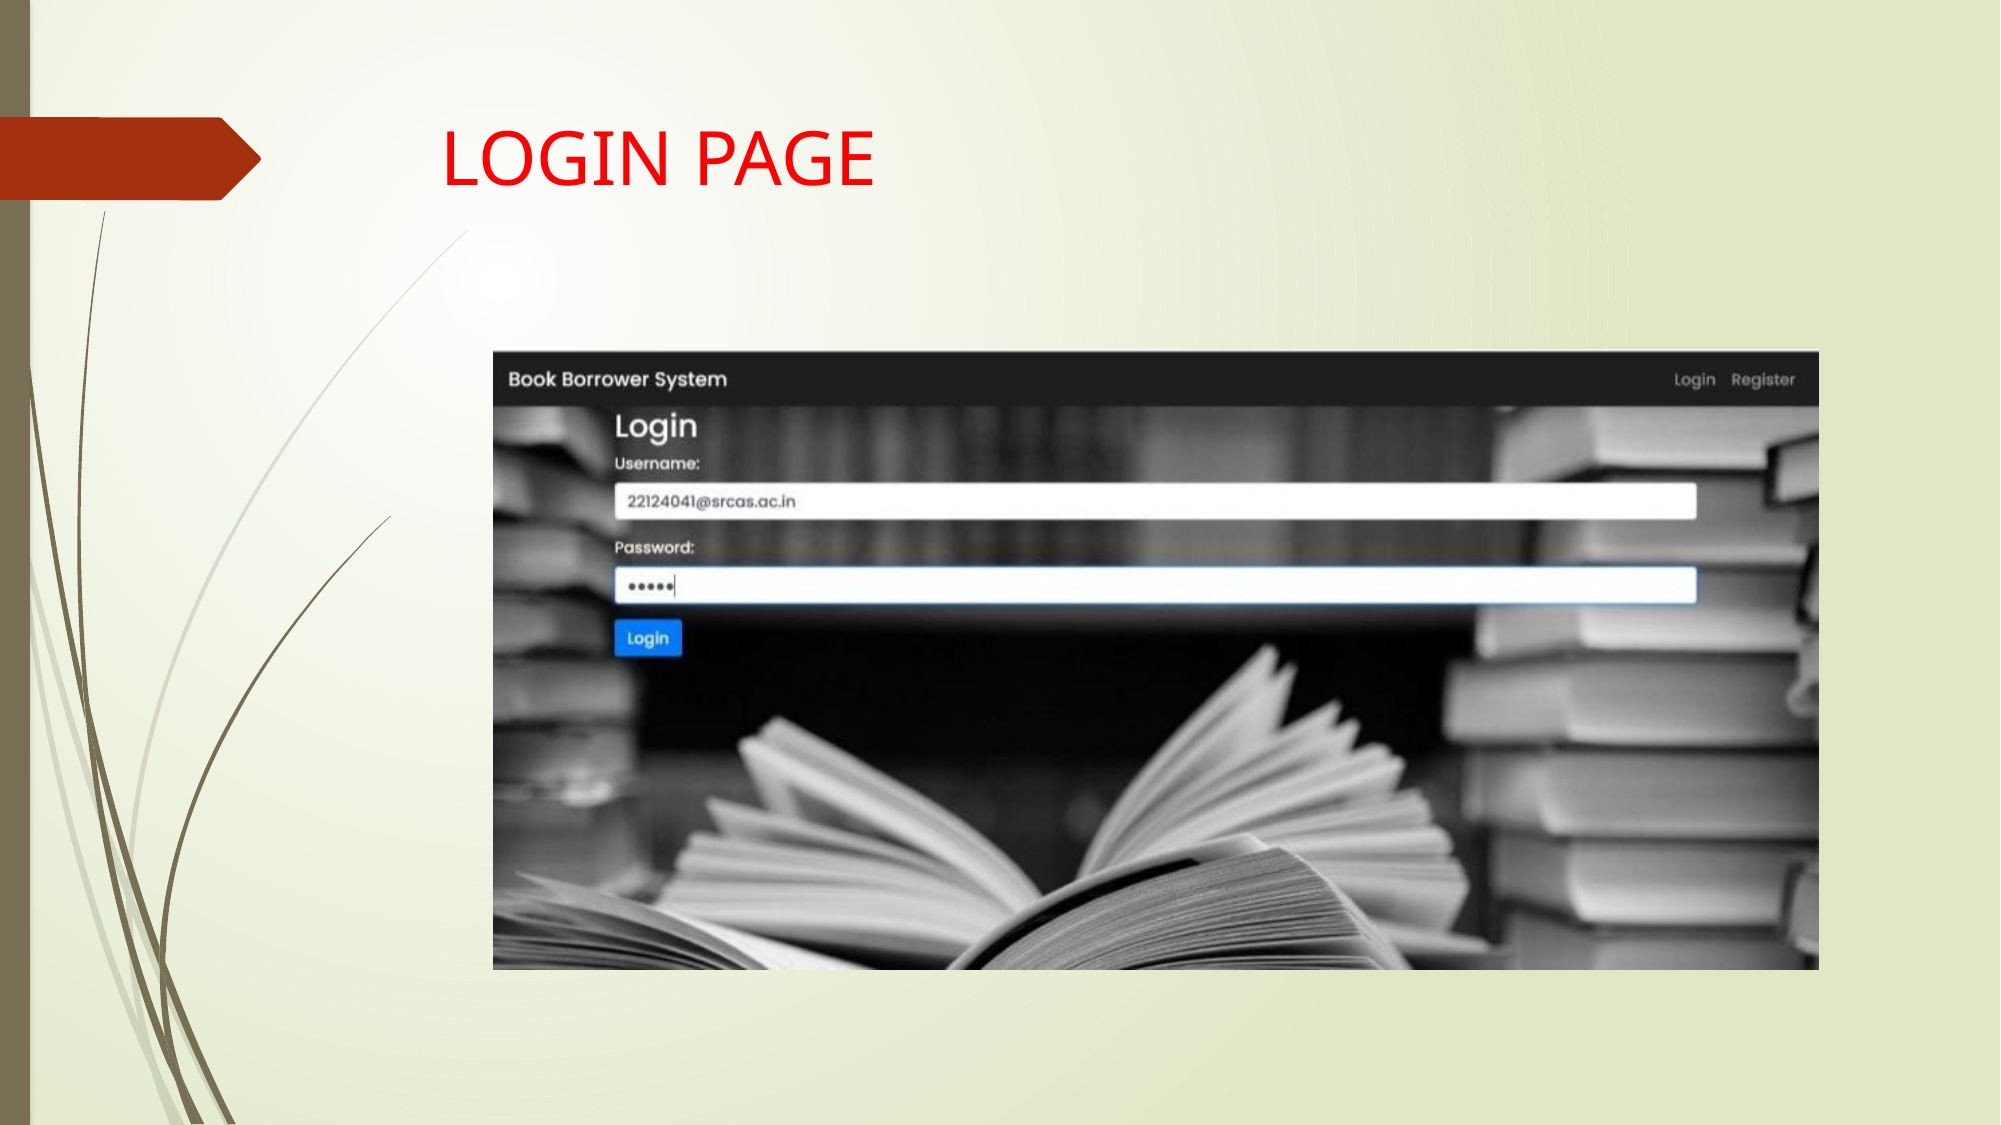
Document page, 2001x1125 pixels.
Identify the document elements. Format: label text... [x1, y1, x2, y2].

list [492, 349, 1819, 971]
title LOGIN PAGE [425, 102, 1888, 313]
